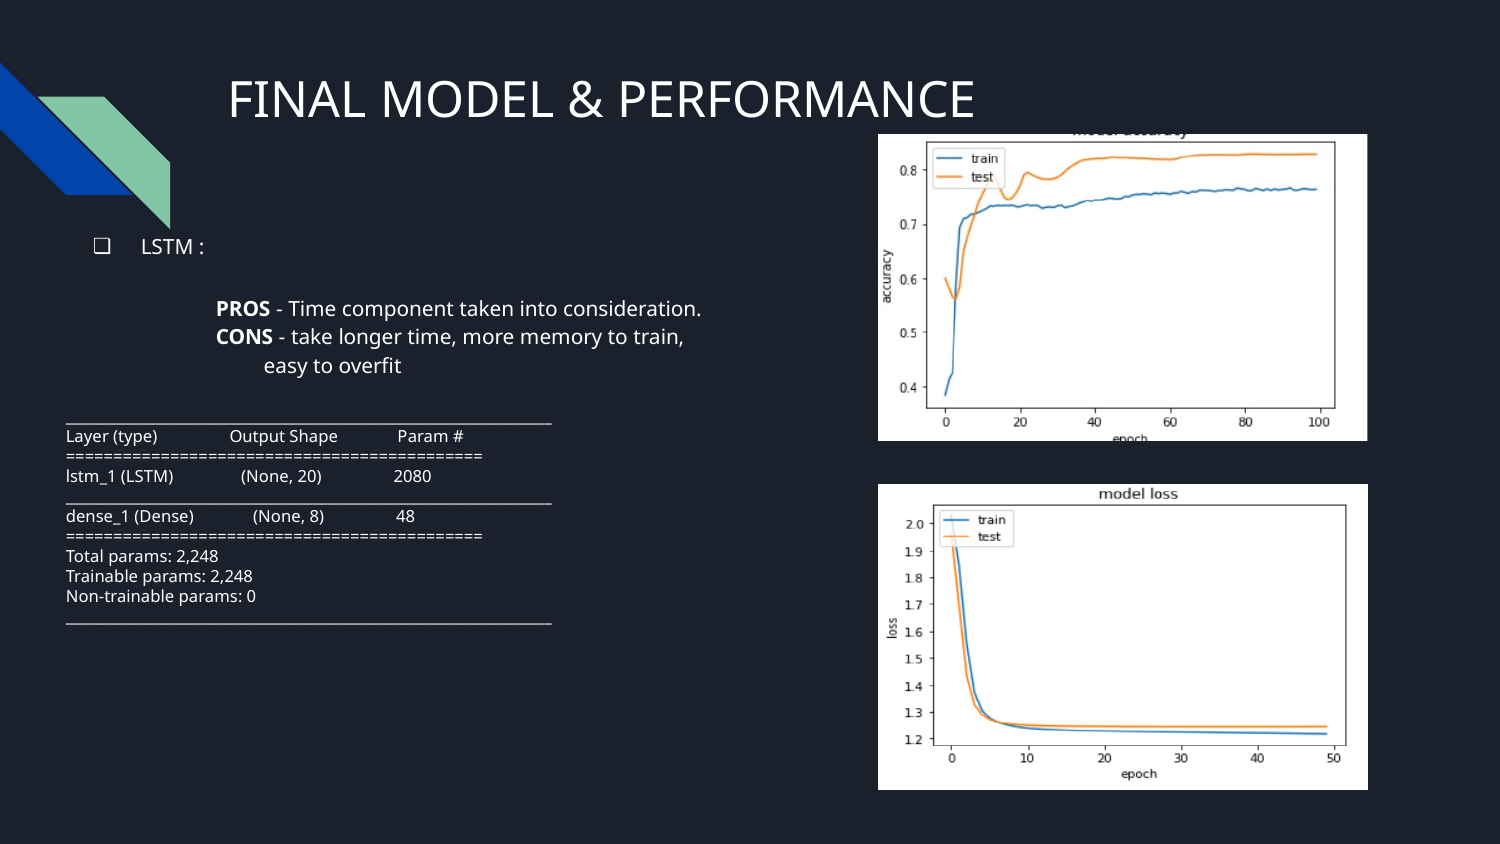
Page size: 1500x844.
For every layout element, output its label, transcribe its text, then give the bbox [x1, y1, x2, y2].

title FINAL MODEL & PERFORMANCE [212, 52, 1368, 202]
list LSTM : PROS - Time component taken into consideration. CONS - take longer time, more memory to train, easy to overfit _________________________________________________________________ Layer (type) Output Shape Param # ============================================ lstm_1 (LSTM) (None, 20) 2080 _________________________________________________________________ dense_1 (Dense) (None, 8) 48 ============================================ Total params: 2,248 Trainable params: 2,248 Non-trainable params: 0 _________________________________________________________________ [50, 214, 839, 815]
picture [877, 134, 1368, 441]
picture [877, 484, 1368, 791]
